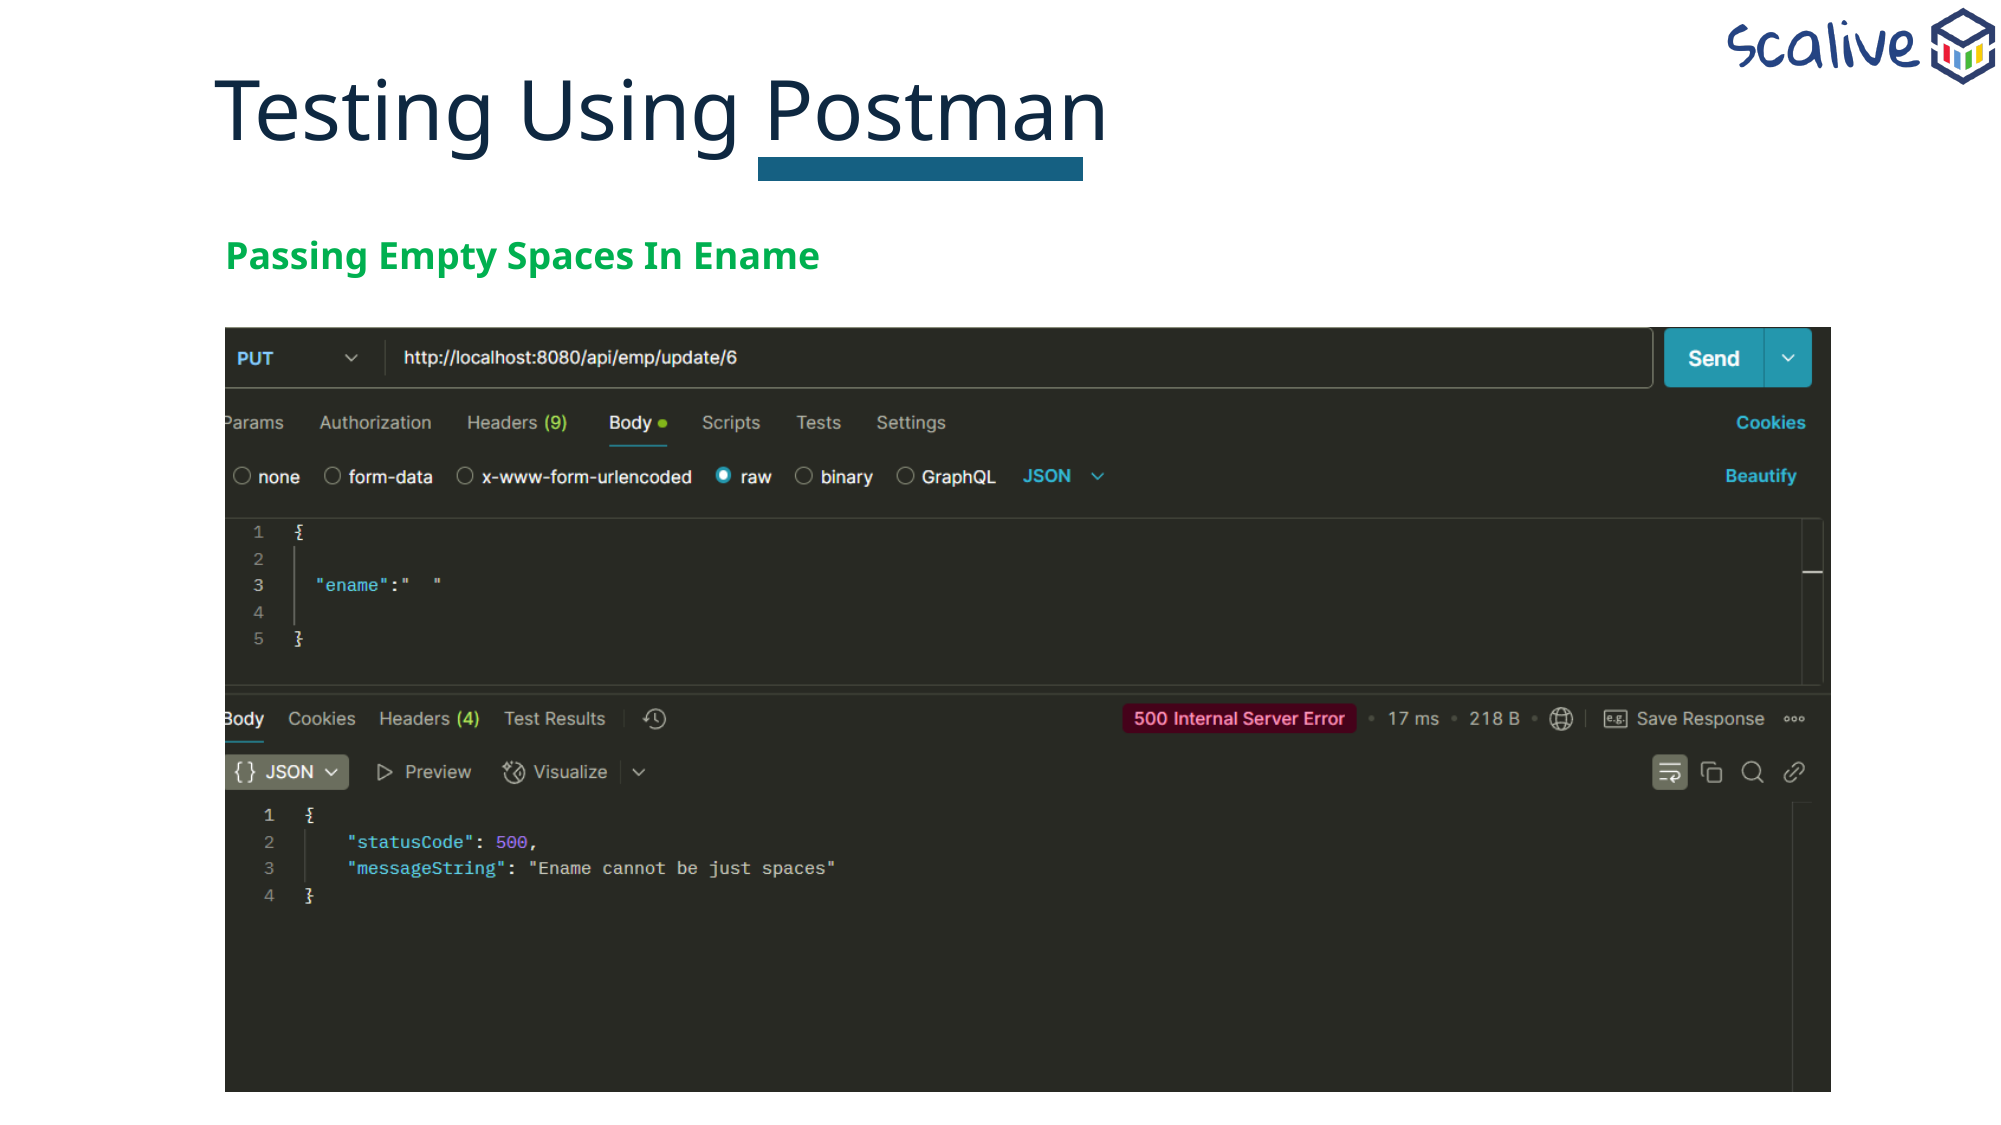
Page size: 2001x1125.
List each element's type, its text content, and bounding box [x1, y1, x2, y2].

text_box Testing Using Postman [199, 50, 1968, 165]
text_box Passing Empty Spaces In Ename [210, 224, 991, 285]
picture [224, 326, 1832, 1092]
picture [1718, 0, 2000, 92]
